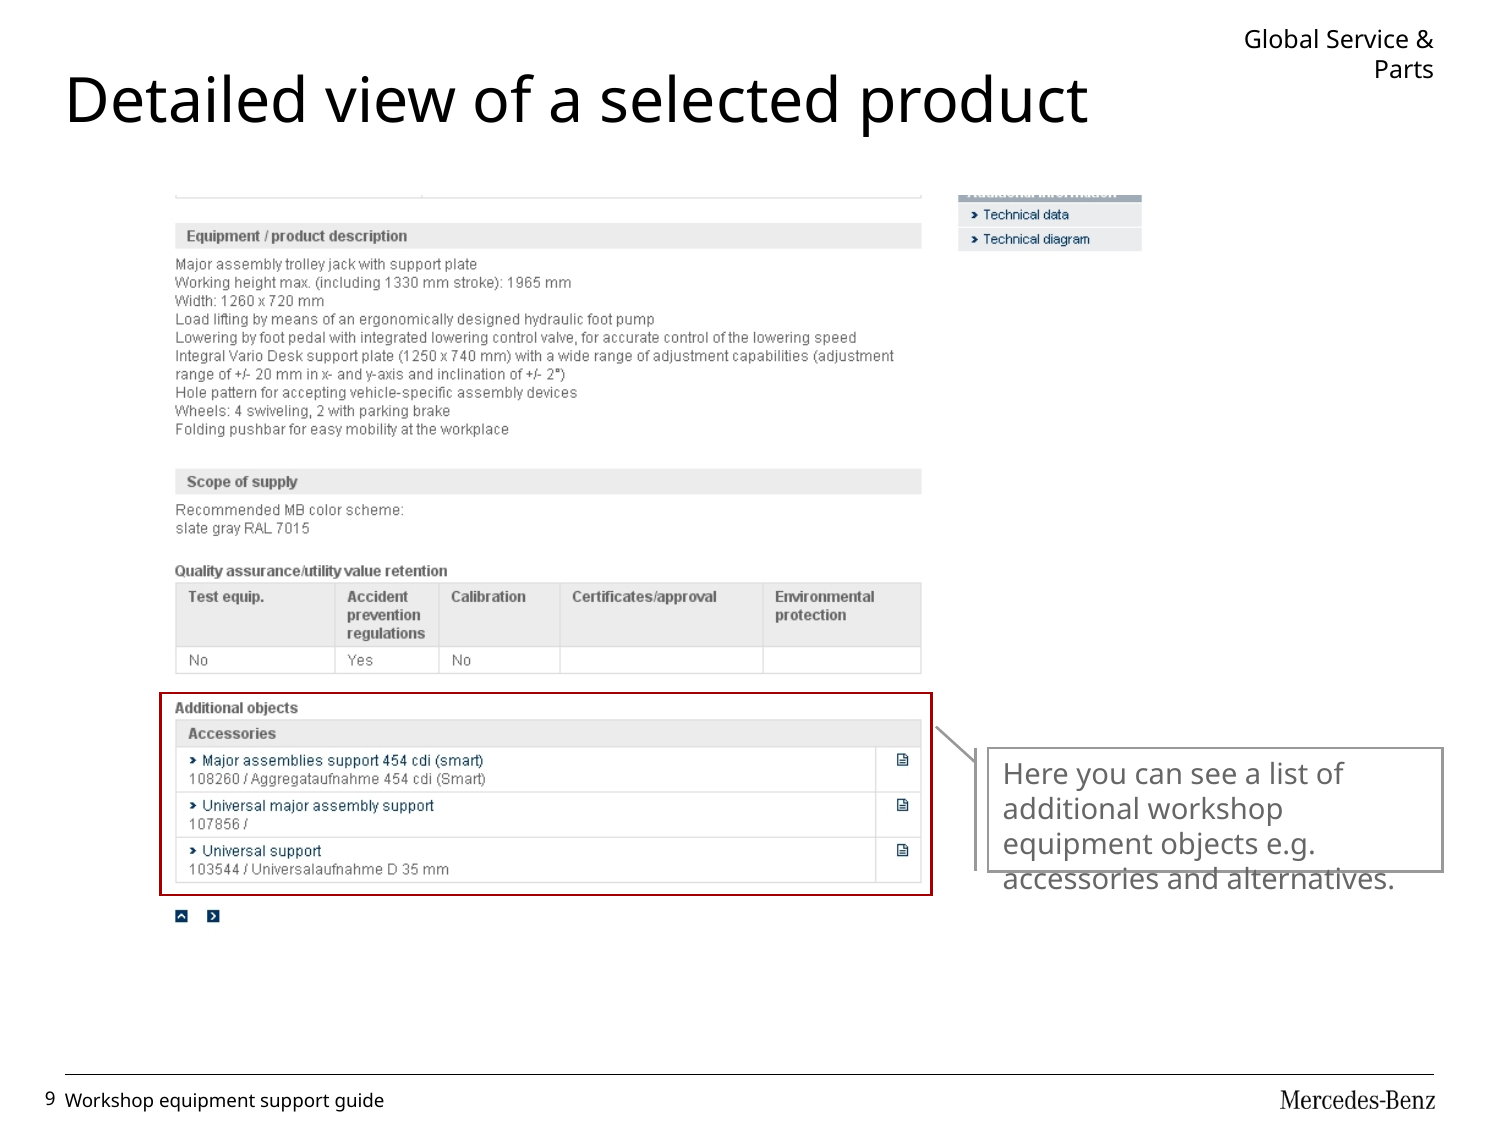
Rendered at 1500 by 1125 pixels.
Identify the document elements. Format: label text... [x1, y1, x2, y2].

text_box Here you can see a list of additional workshop equipment objects e.g. accessories and alternatives. [1170, 747, 1443, 872]
footer Workshop equipment support guide [64, 1074, 868, 1125]
picture [1280, 1090, 1435, 1109]
slide_number 9 [14, 1074, 56, 1125]
picture [65, 194, 1165, 941]
title Detailed view of a selected product [64, 60, 1435, 208]
